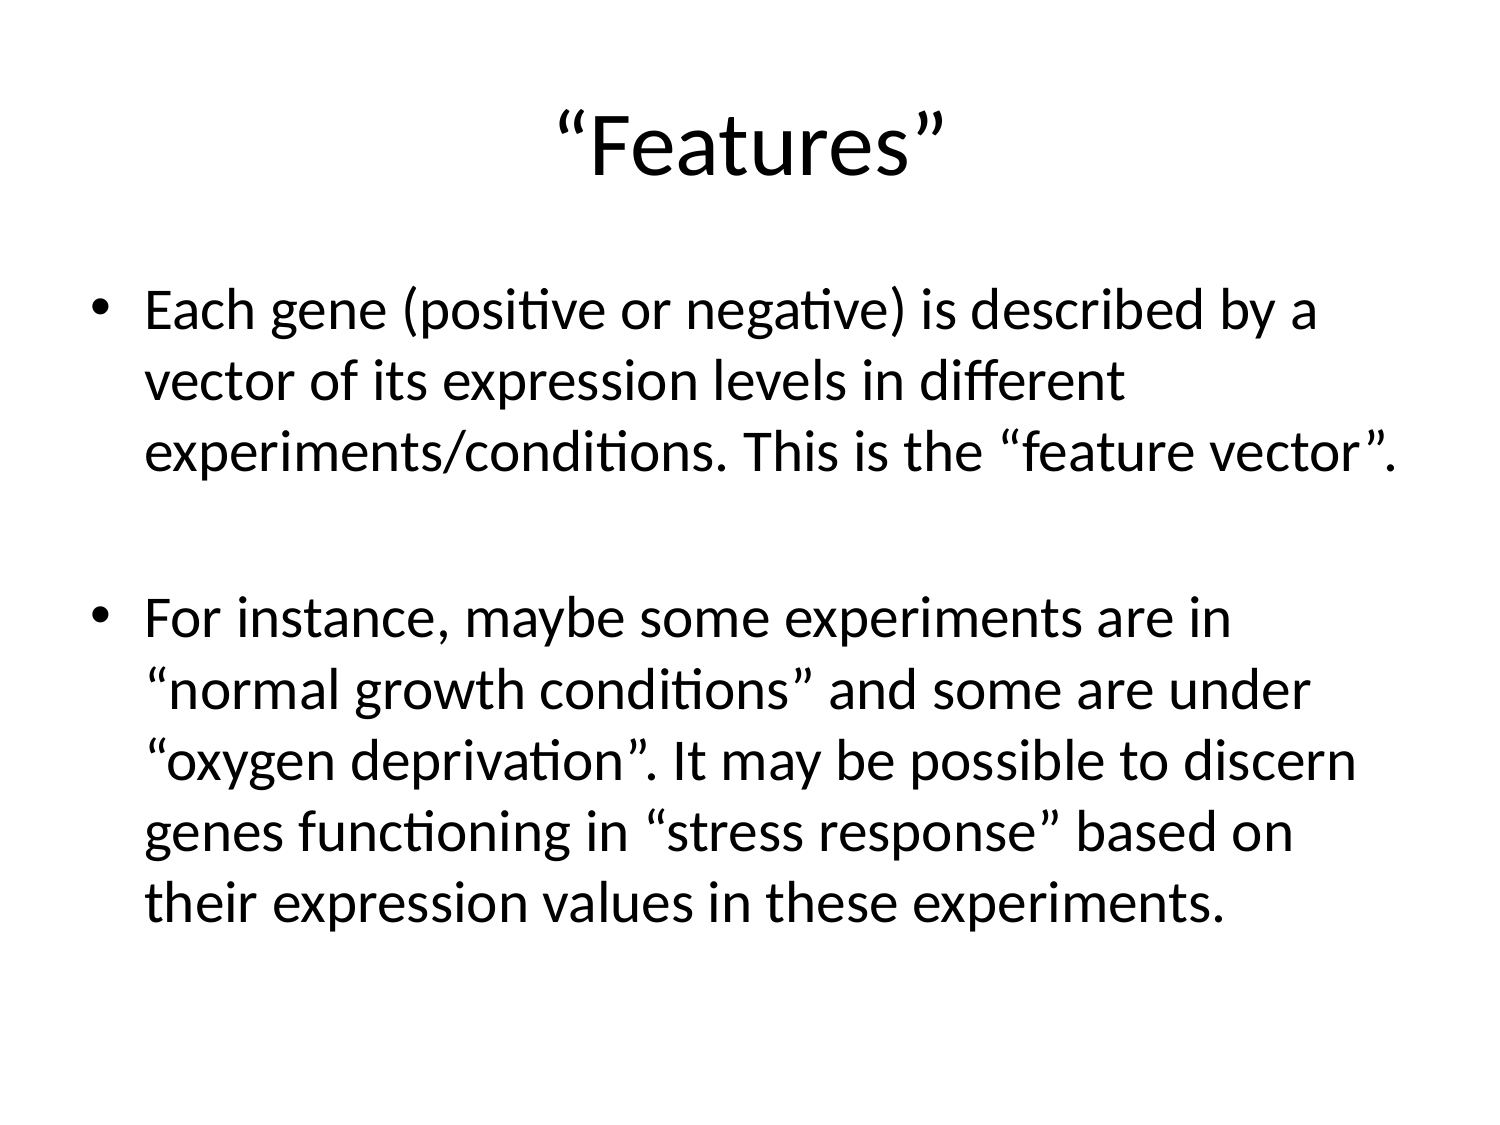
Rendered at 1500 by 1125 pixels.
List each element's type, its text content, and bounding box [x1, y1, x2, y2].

title “Features” [75, 45, 1425, 233]
list Each gene (positive or negative) is described by a vector of its expression levels in different experiments/conditions. This is the “feature vector”. For instance, maybe some experiments are in “normal growth conditions” and some are under “oxygen deprivation”. It may be possible to discern genes functioning in “stress response” based on their expression values in these experiments. [75, 262, 1425, 1005]
